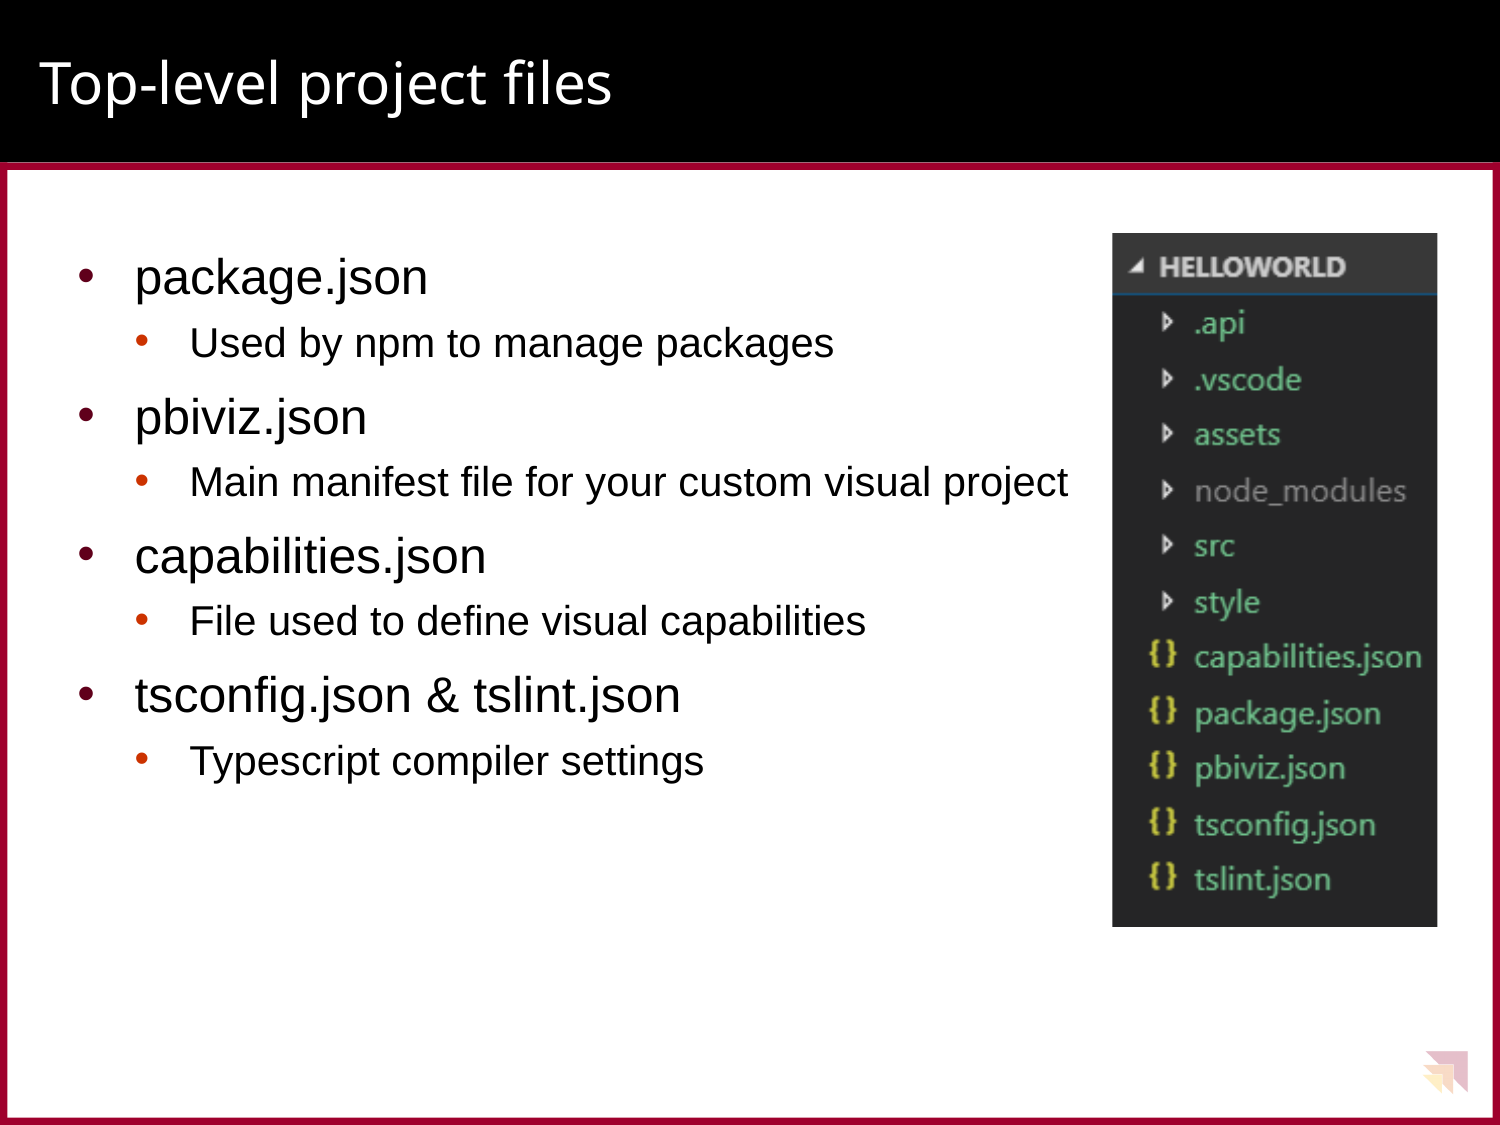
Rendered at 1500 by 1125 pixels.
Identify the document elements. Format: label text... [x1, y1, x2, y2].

picture [1112, 233, 1438, 927]
title Top-level project files [24, 12, 1438, 150]
list package.json Used by npm to manage packages pbiviz.json Main manifest file for your custom visual project capabilities.json File used to define visual capabilities tsconfig.json & tslint.json Typescript compiler settings [62, 237, 1438, 1088]
